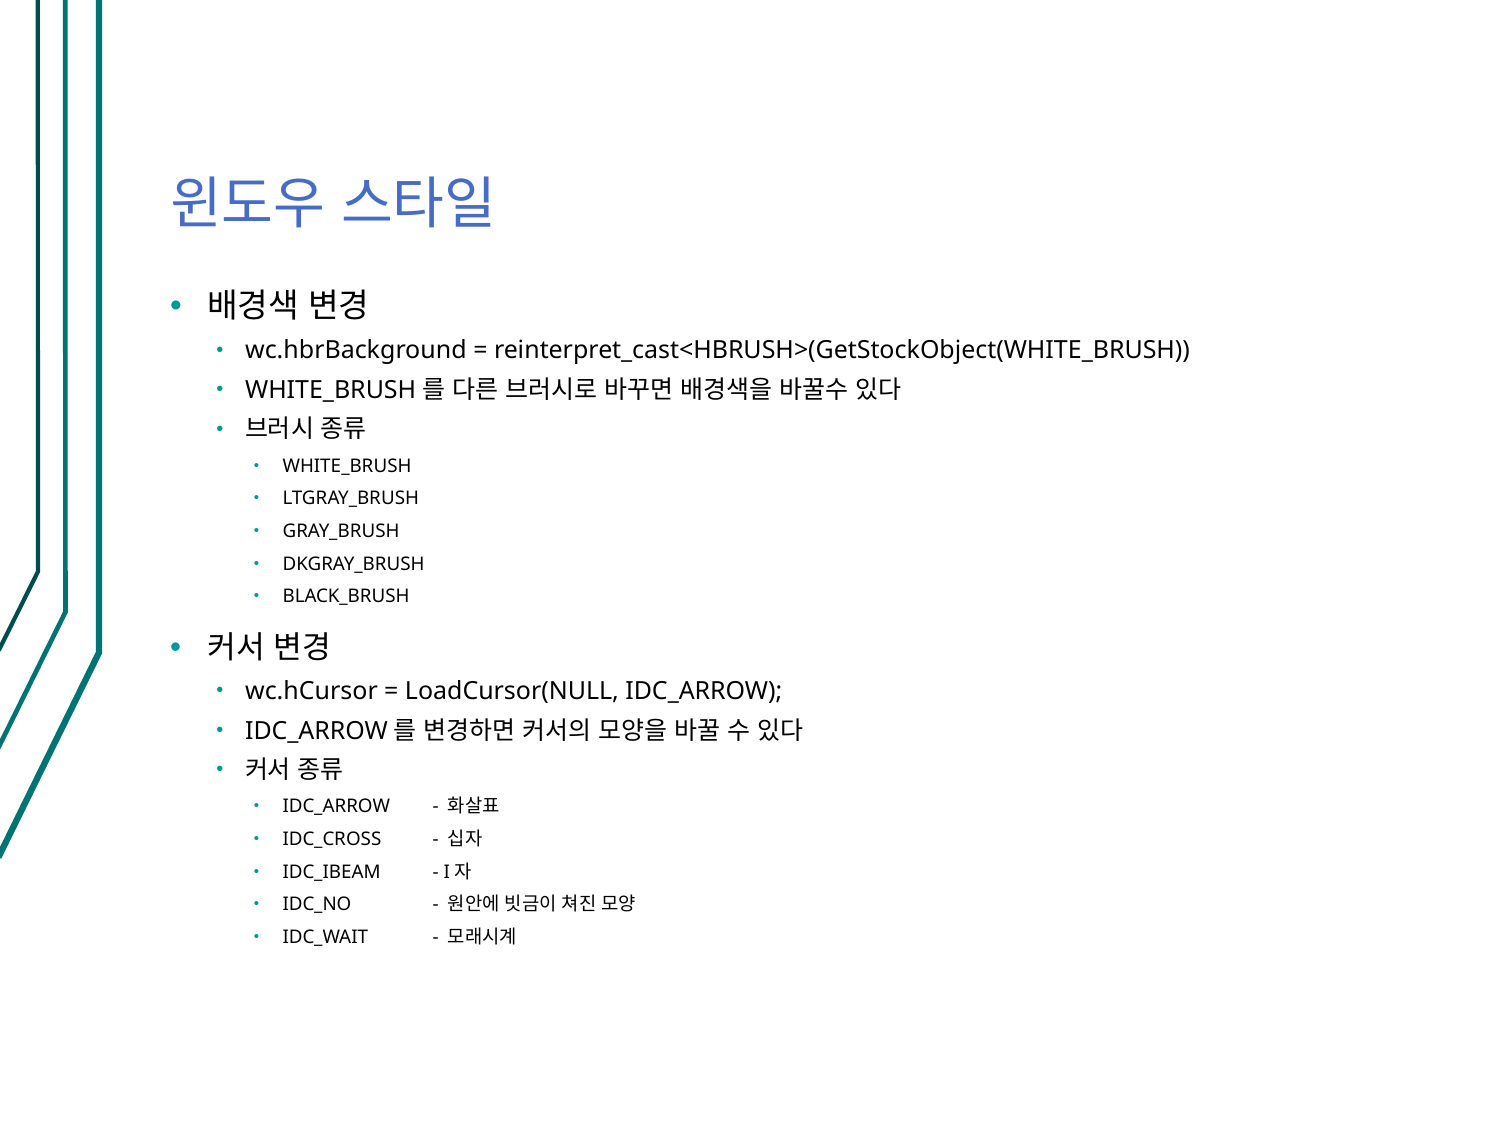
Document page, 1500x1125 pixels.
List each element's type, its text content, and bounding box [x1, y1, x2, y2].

title 윈도우 스타일 [150, 45, 1425, 246]
list 배경색 변경 wc.hbrBackground = reinterpret_cast<HBRUSH>(GetStockObject(WHITE_BRUSH)) WHITE_BRUSH를 다른 브러시로 바꾸면 배경색을 바꿀수 있다 브러시 종류 WHITE_BRUSH LTGRAY_BRUSH GRAY_BRUSH DKGRAY_BRUSH BLACK_BRUSH 커서 변경 wc.hCursor = LoadCursor(NULL, IDC_ARROW); IDC_ARROW를 변경하면 커서의 모양을 바꿀 수 있다 커서 종류 IDC_ARROW - 화살표 IDC_CROSS - 십자 IDC_IBEAM - I자 IDC_NO - 원안에 빗금이 쳐진 모양 IDC_WAIT - 모래시계 [150, 279, 1425, 1012]
